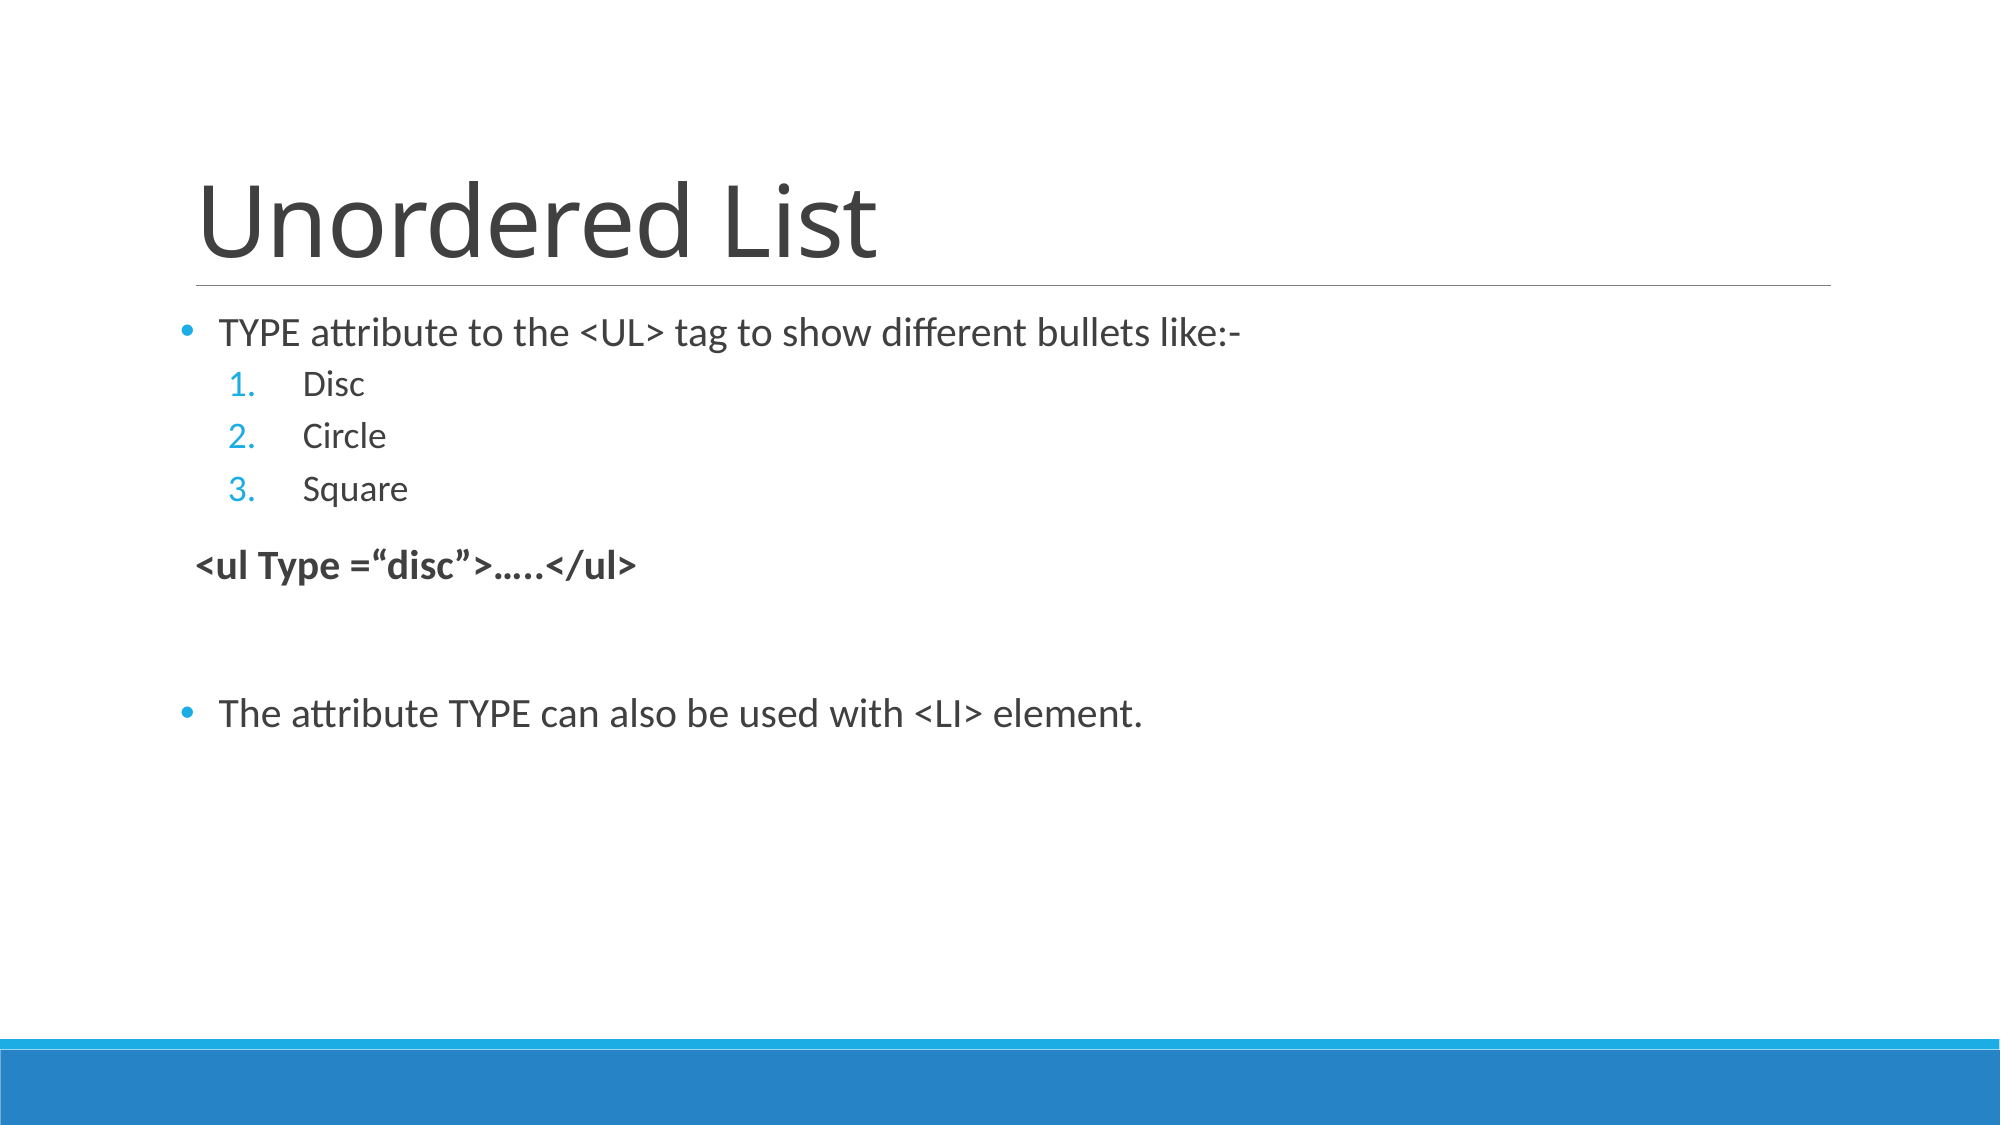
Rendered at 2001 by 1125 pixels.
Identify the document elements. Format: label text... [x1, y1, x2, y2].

list TYPE attribute to the <UL> tag to show different bullets like:- Disc Circle Square <ul Type =“disc”>…..</ul> The attribute TYPE can also be used with <LI> element. [180, 302, 1830, 963]
title Unordered List [180, 47, 1830, 285]
